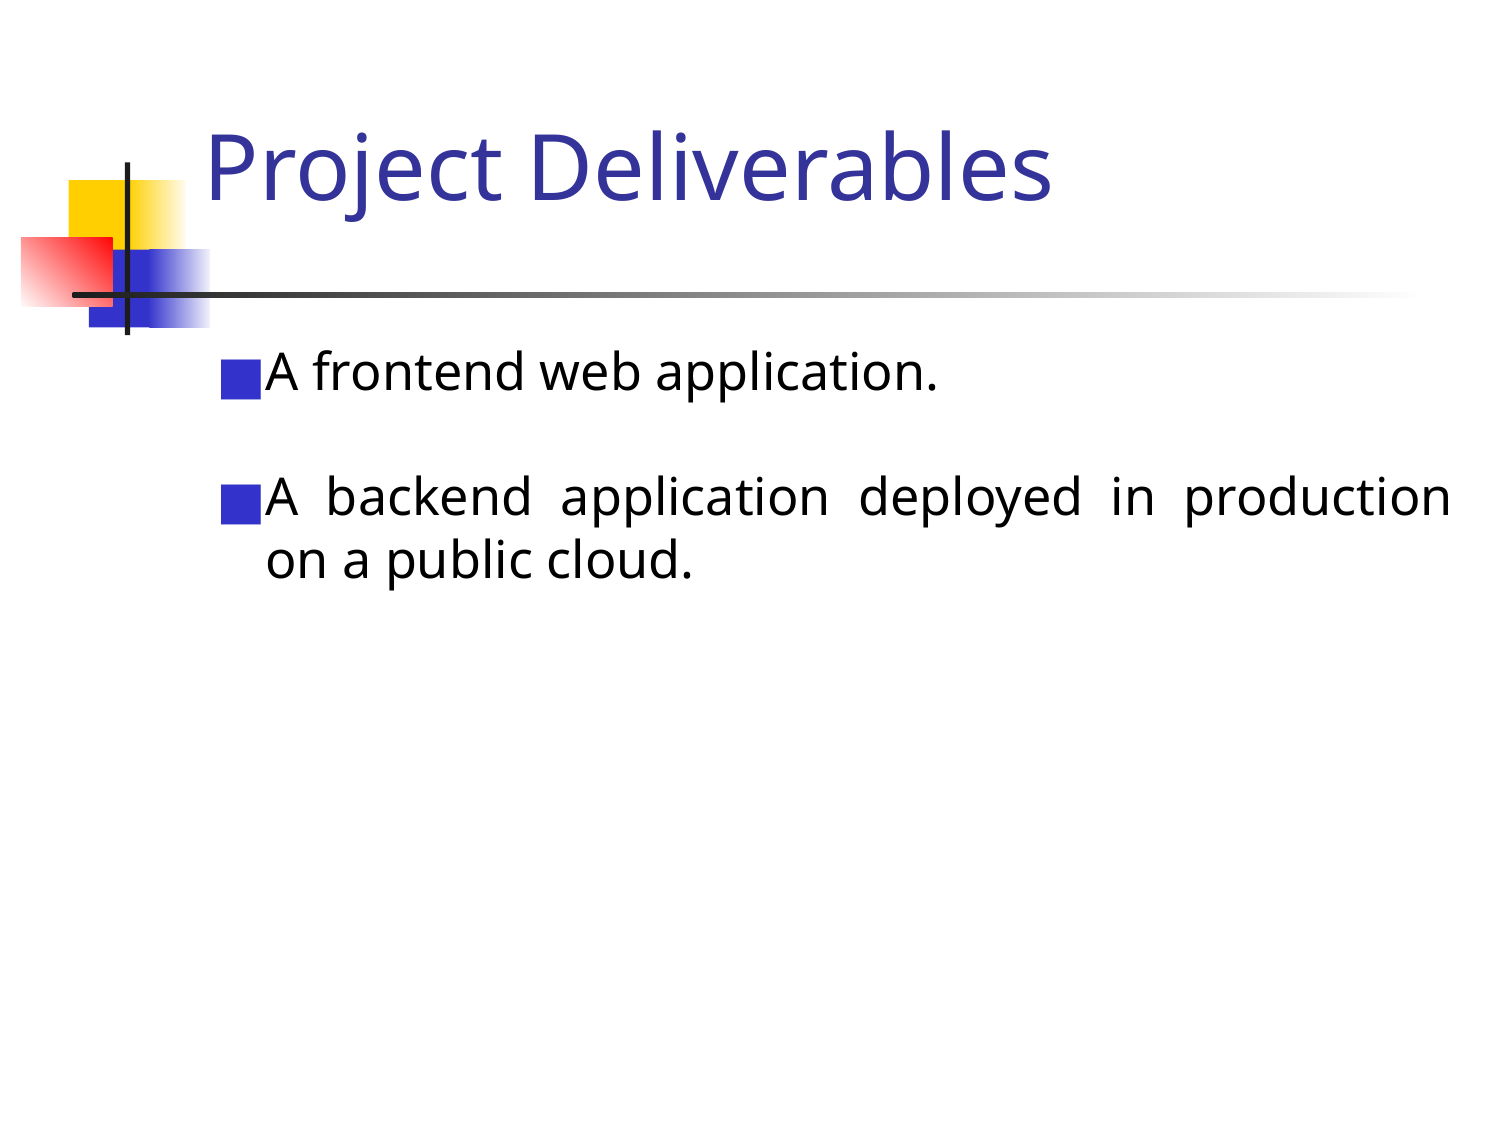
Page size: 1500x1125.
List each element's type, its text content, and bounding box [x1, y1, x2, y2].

title Project Deliverables [188, 101, 1468, 289]
list A frontend web application. A backend application deployed in production on a public cloud. [193, 331, 1469, 1006]
